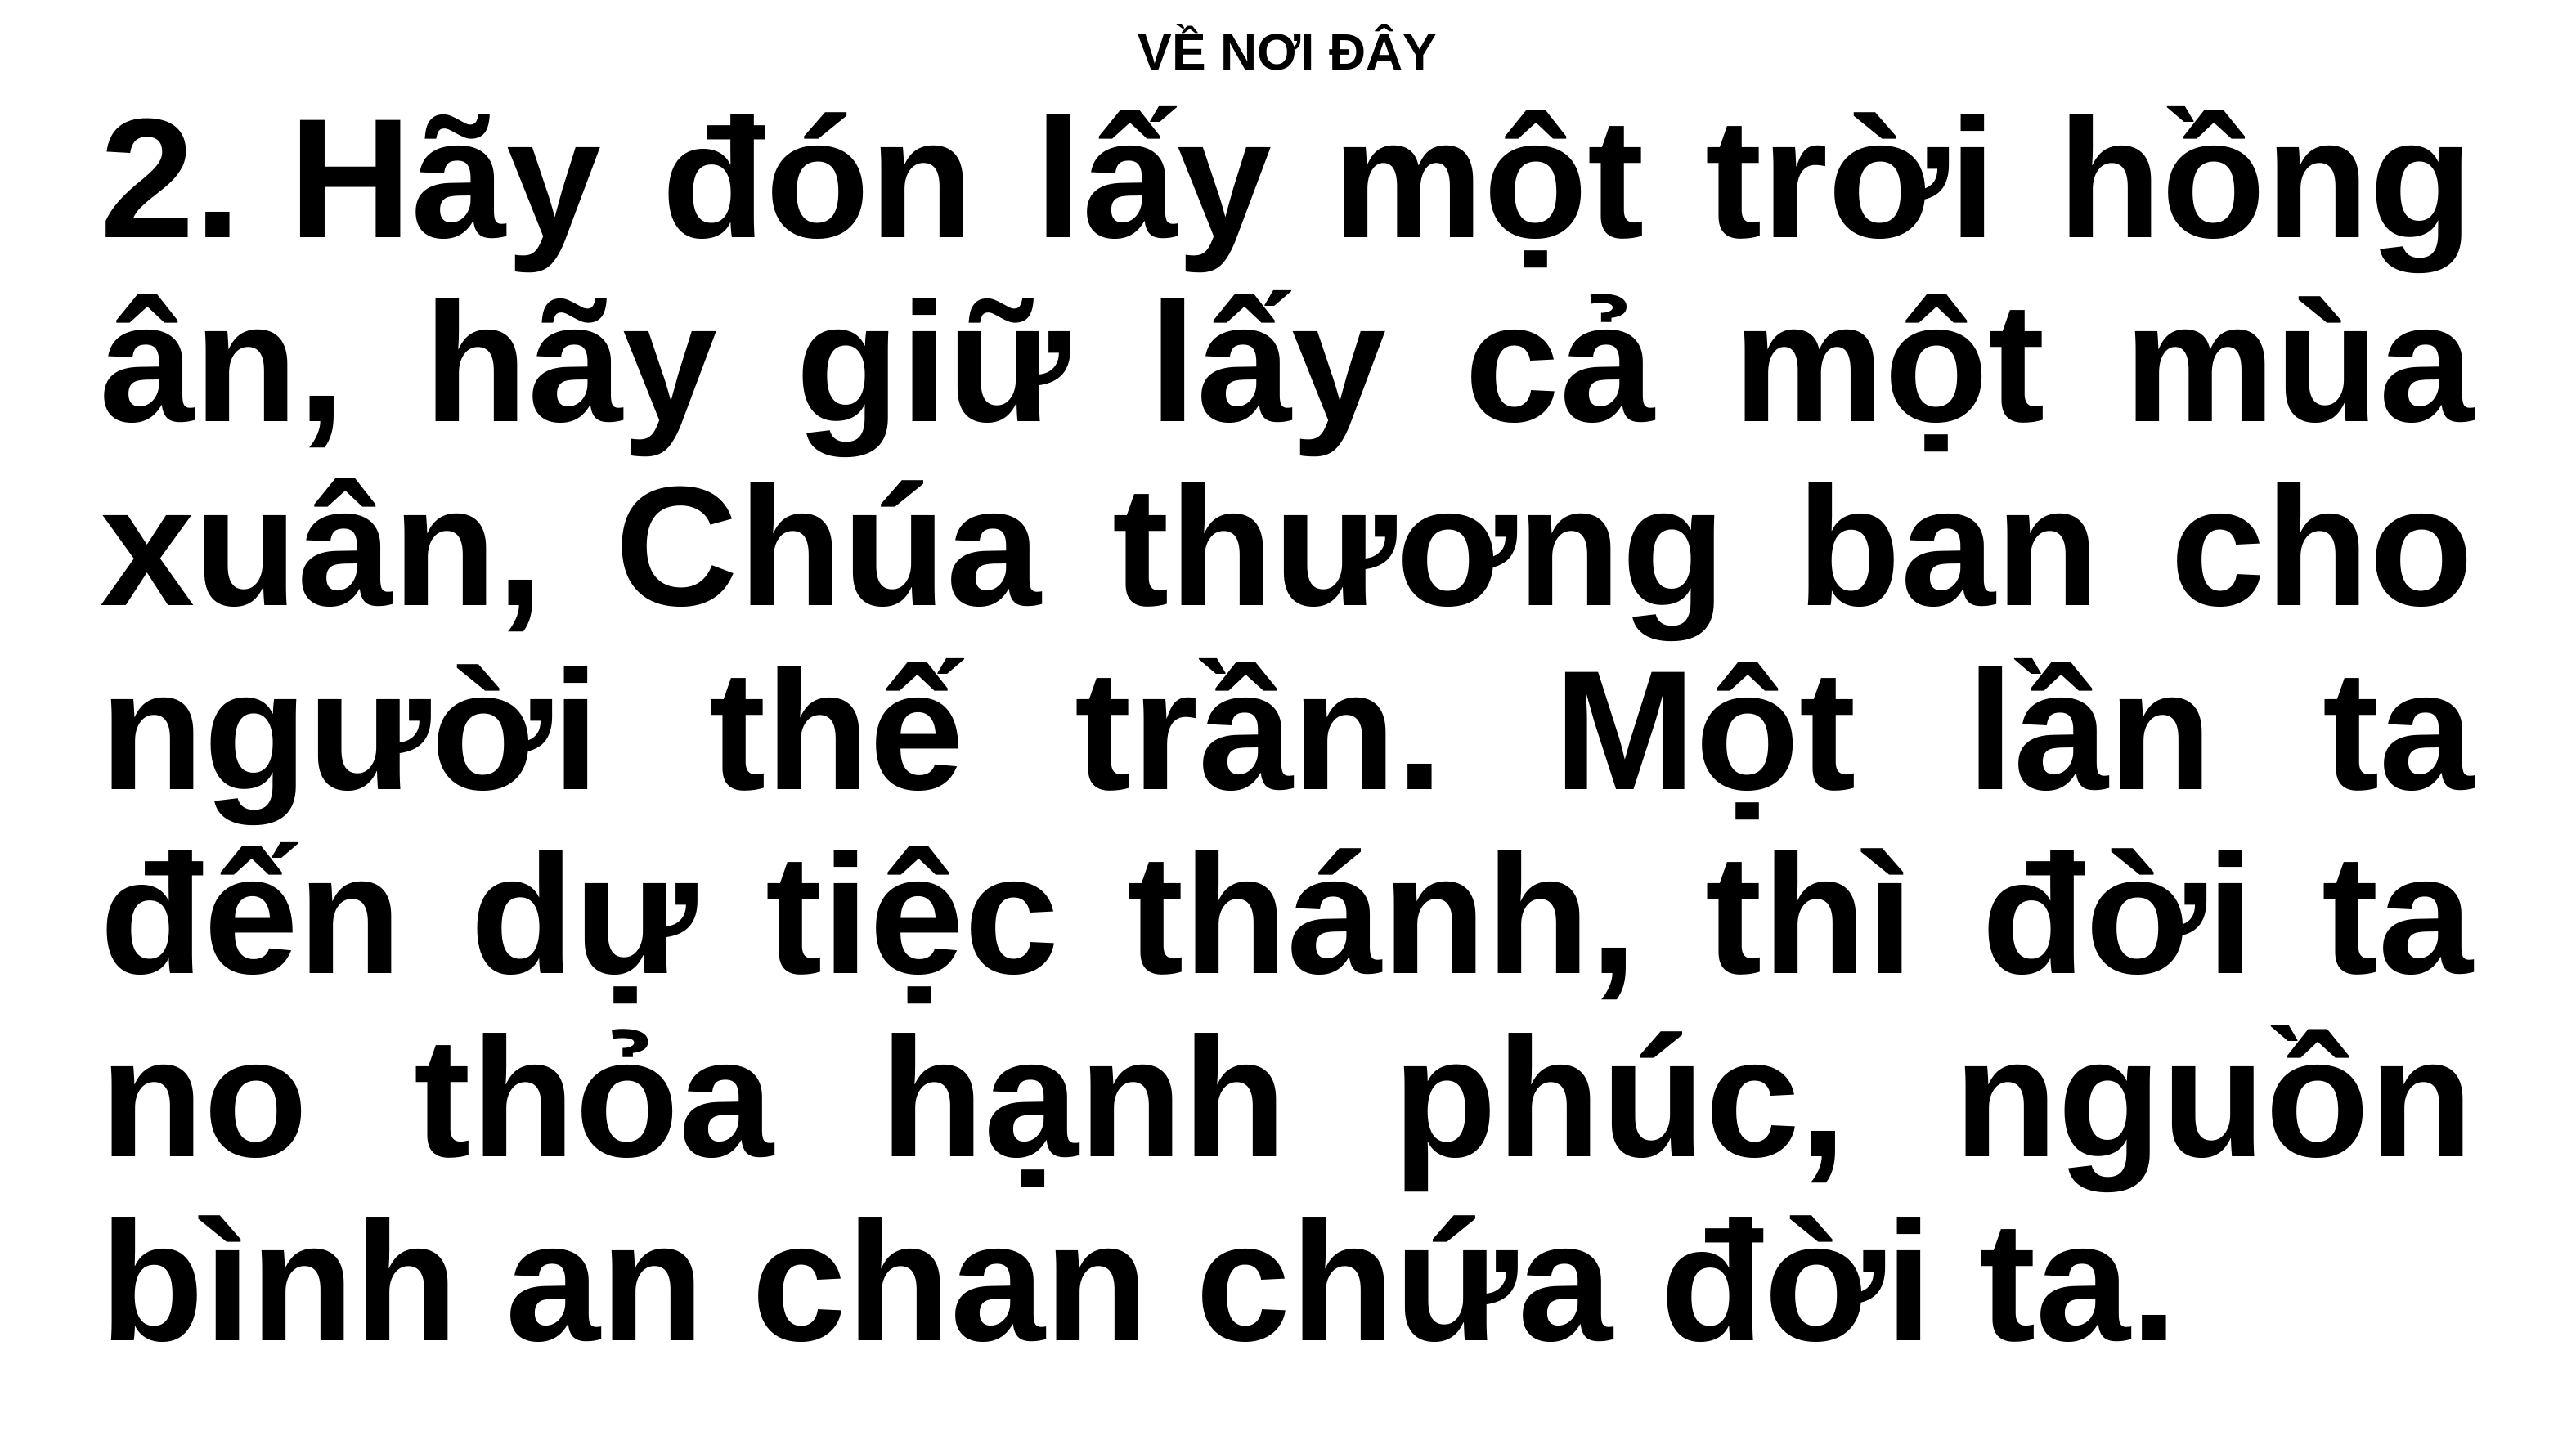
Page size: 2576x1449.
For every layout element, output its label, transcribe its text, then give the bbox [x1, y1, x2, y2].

list 2. Hãy đón lấy một trời hồng ân, hãy giữ lấy cả một mùa xuân, Chúa thương ban cho người thế trần. Một lần ta đến dự tiệc thánh, thì đời ta no thỏa hạnh phúc, nguồn bình an chan chứa đời ta. [80, 80, 2496, 1297]
title VỀ NƠI ĐÂY [201, 8, 2375, 80]
